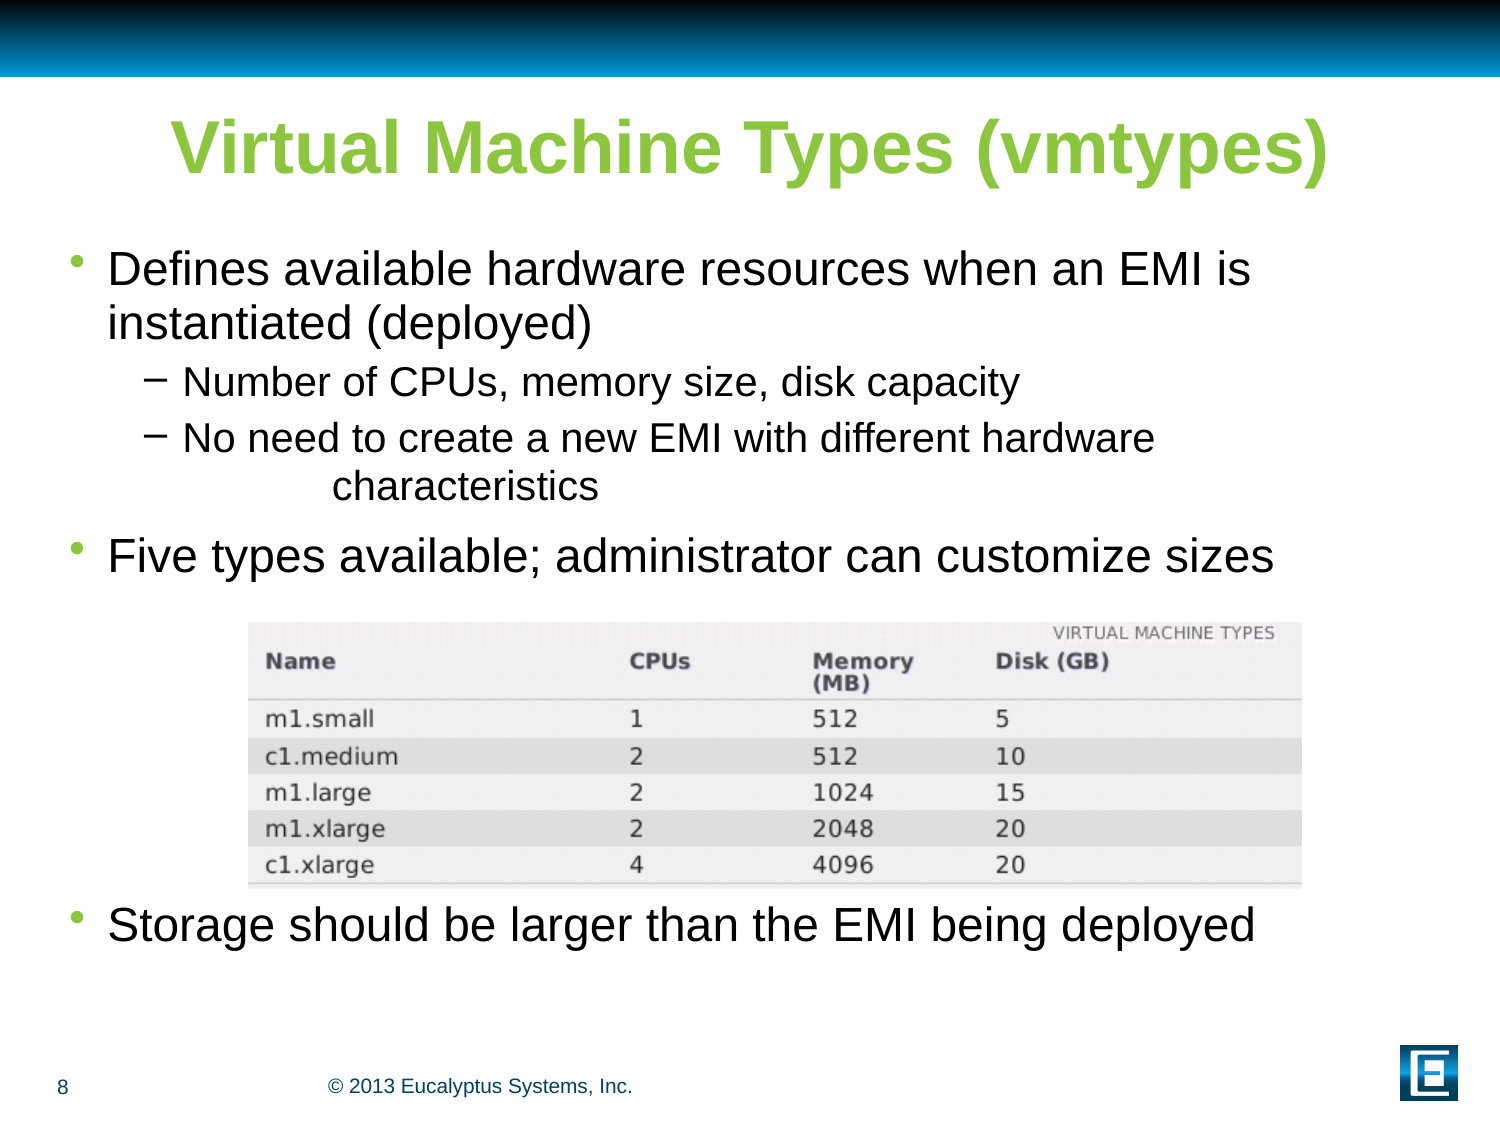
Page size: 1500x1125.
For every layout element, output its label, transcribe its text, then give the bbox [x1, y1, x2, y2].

title Virtual Machine Types (vmtypes) [51, 99, 1450, 233]
list Defines available hardware resources when an EMI is instantiated (deployed) Number of CPUs, memory size, disk capacity No need to create a new EMI with different hardware characteristics Five types available; administrator can customize sizes Storage should be larger than the EMI being deployed [51, 233, 1450, 1028]
picture [328, 1078, 343, 1093]
slide_number 8 [42, 1060, 117, 1112]
picture [248, 622, 1302, 889]
picture [1400, 1051, 1458, 1095]
